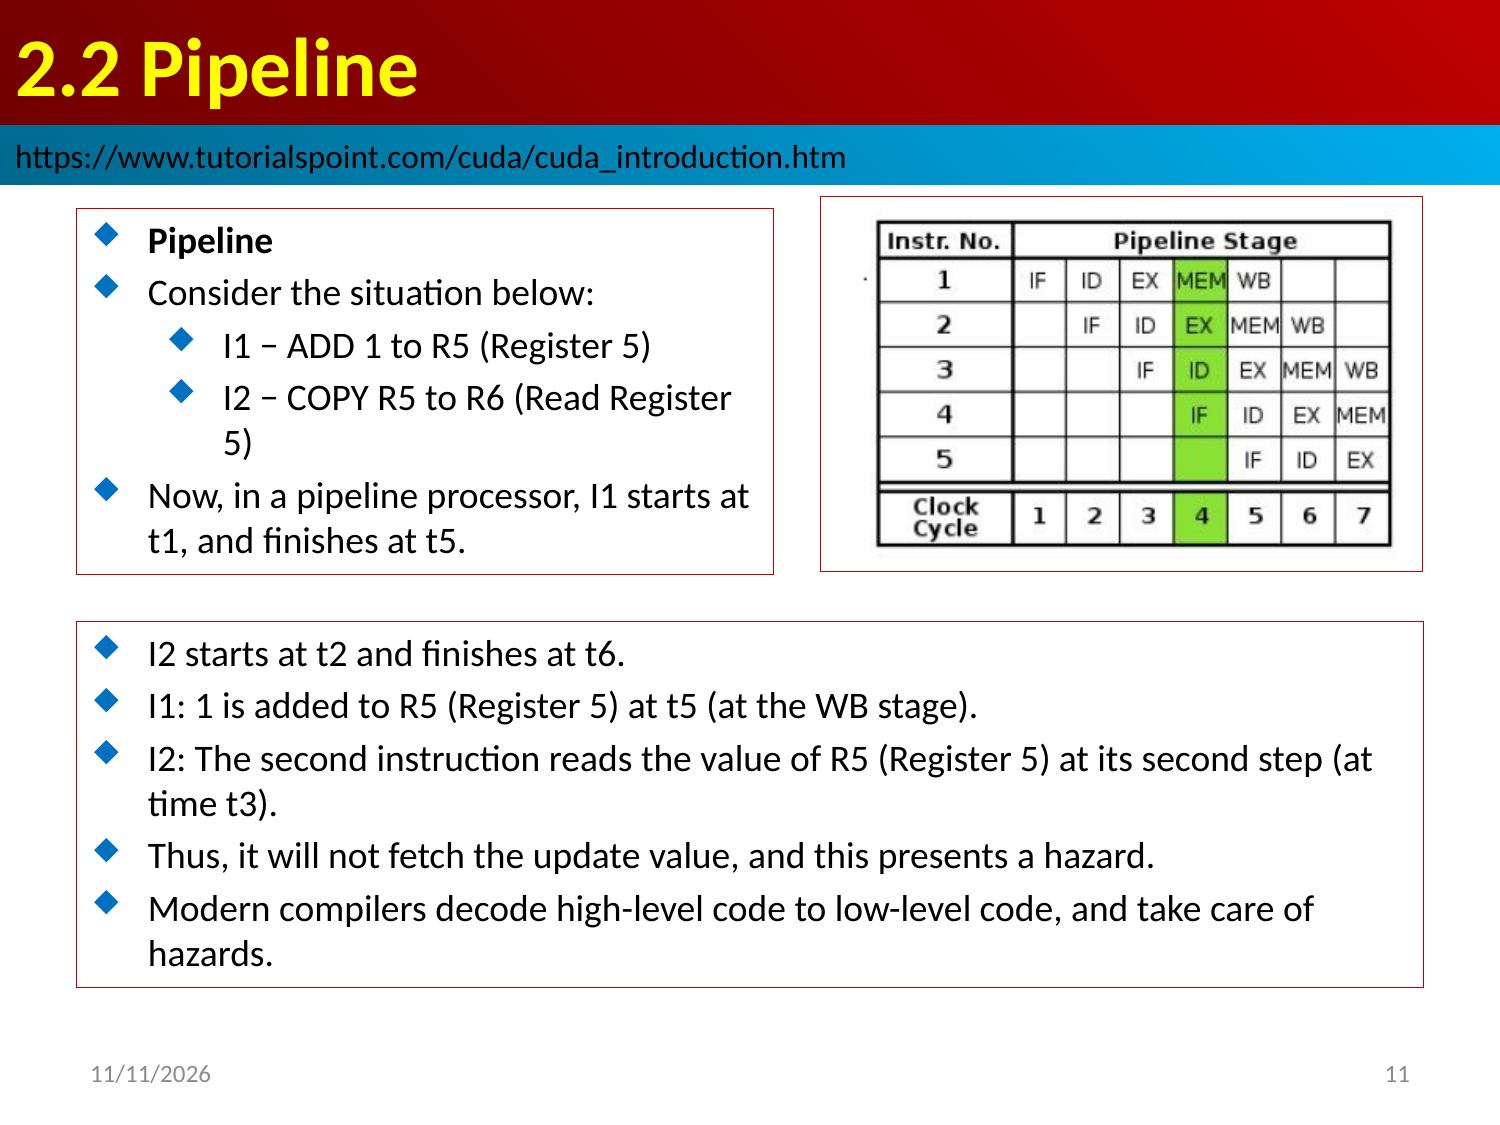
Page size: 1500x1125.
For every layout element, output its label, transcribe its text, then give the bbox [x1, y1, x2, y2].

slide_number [75, 1042, 425, 1103]
text_box https://www.tutorialspoint.com/cuda/cuda_introduction.htm [0, 125, 1500, 185]
picture [820, 195, 1423, 572]
title 2.2 Pipeline [0, 0, 1500, 125]
text_box I2 starts at t2 and finishes at t6. I1: 1 is added to R5 (Register 5) at t5 (at the WB stage). I2: The second instruction reads the value of R5 (Register 5) at its second step (at time t3). Thus, it will not fetch the update value, and this presents a hazard. Modern compilers decode high-level code to low-level code, and take care of hazards. [76, 621, 1424, 988]
subtitle Pipeline Consider the situation below: I1 − ADD 1 to R5 (Register 5) I2 − COPY R5 to R6 (Read Register 5) Now, in a pipeline processor, I1 starts at t1, and finishes at t5. [76, 208, 774, 575]
slide_number 11 [1074, 1042, 1425, 1103]
